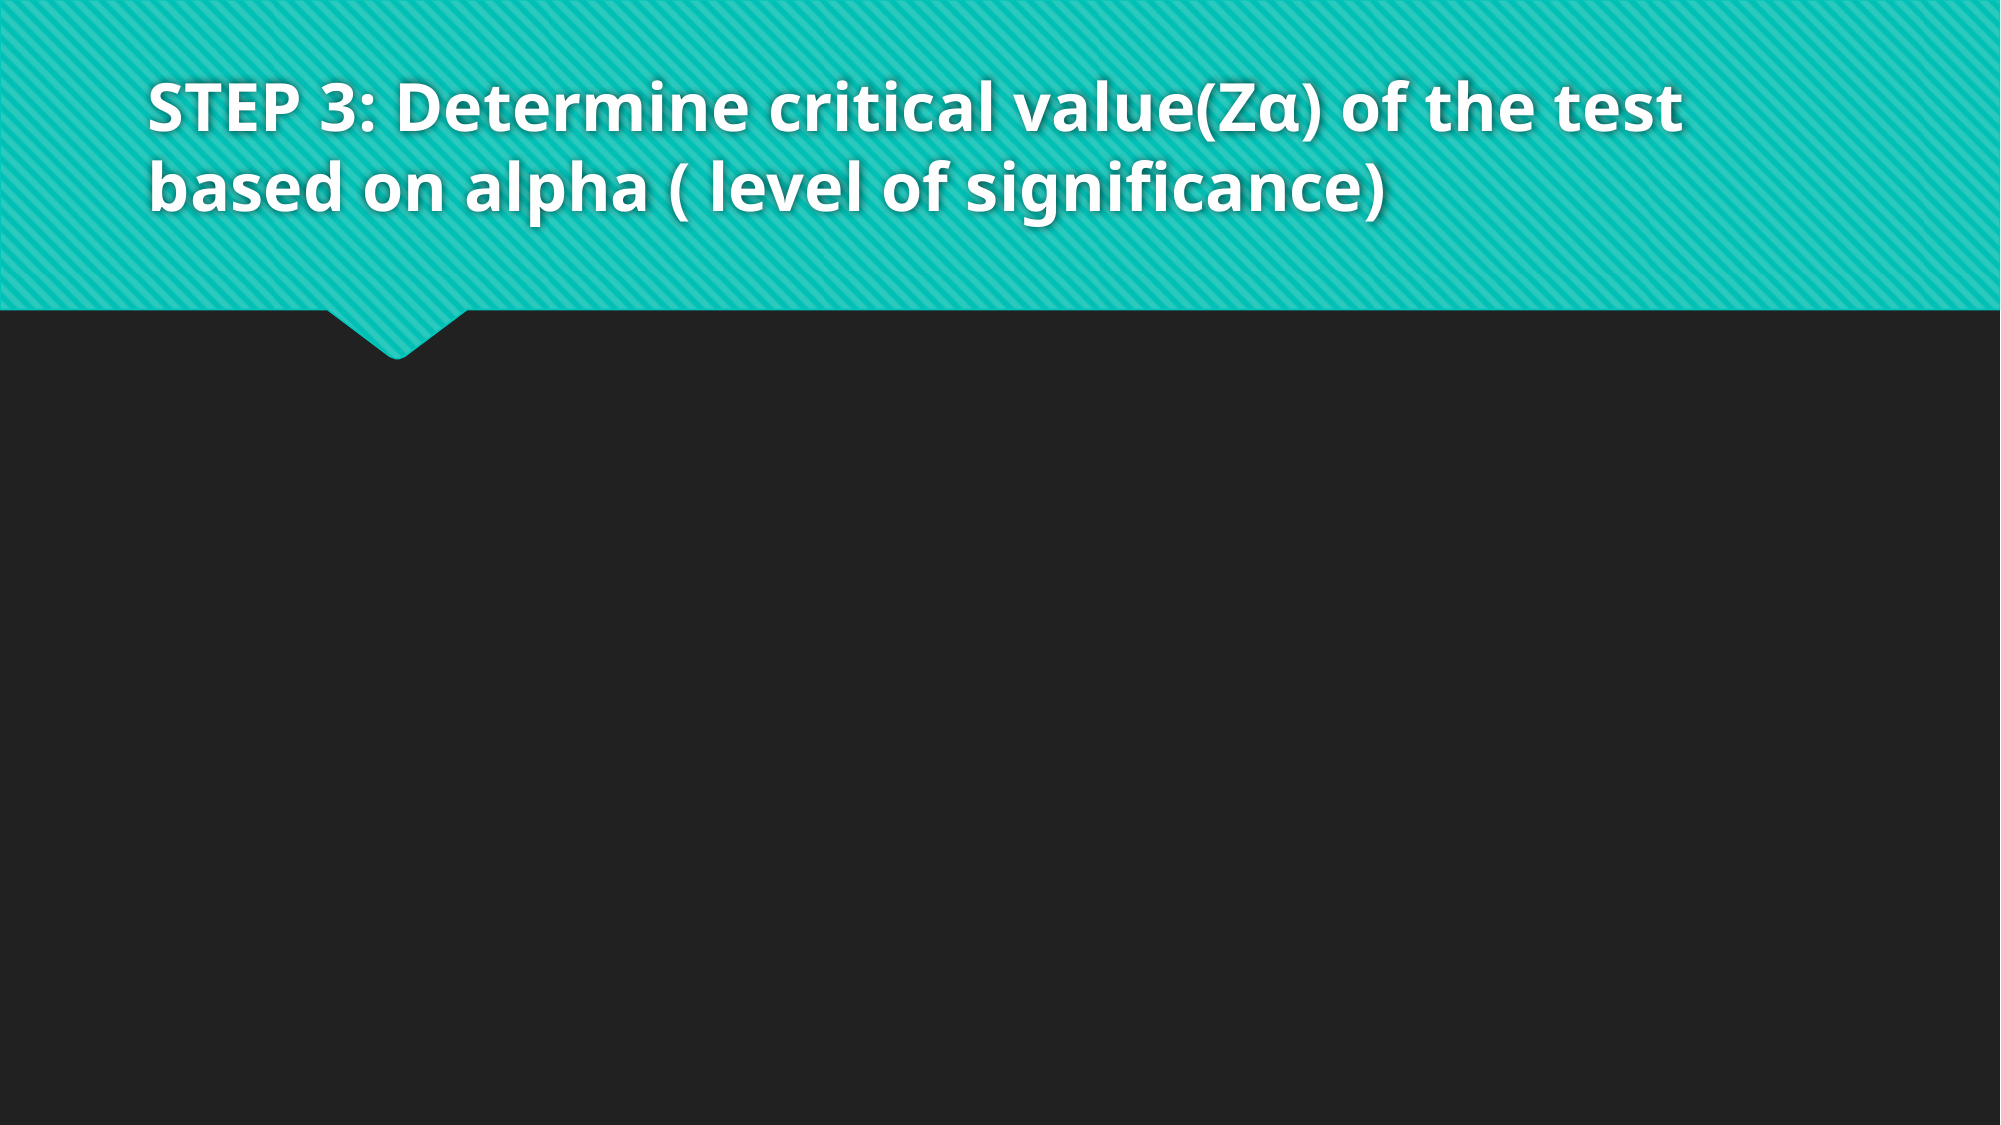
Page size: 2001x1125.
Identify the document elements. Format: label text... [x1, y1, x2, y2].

title STEP 3: Determine critical value(Zα) of the test based on alpha ( level of significance) [132, 73, 1868, 233]
